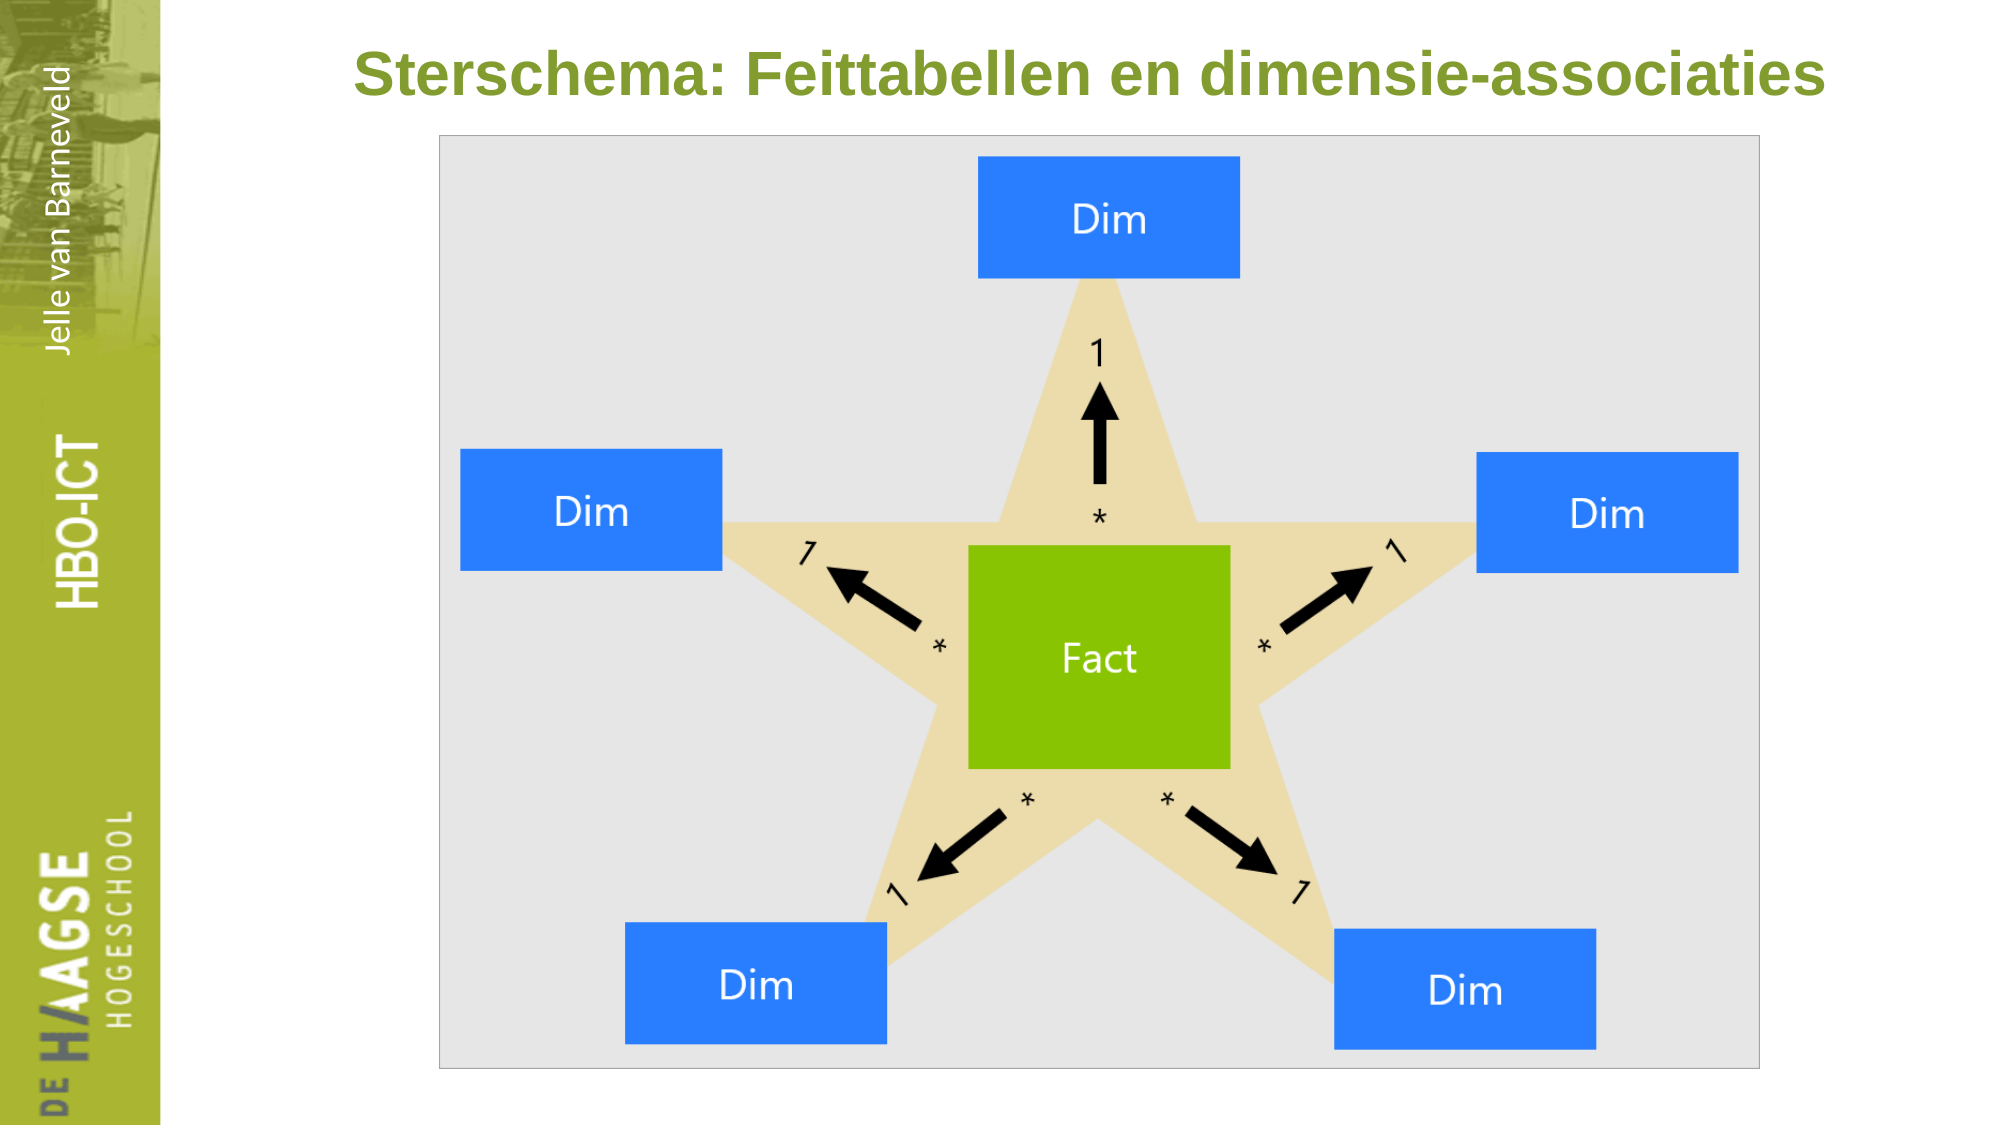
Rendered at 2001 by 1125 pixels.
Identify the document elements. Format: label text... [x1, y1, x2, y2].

picture [0, 0, 161, 1125]
text_box Jelle van Barneveld [24, 11, 85, 372]
text_box Sterschema: Feittabellen en dimensie-associaties [238, 0, 1944, 116]
picture [439, 135, 1760, 1069]
